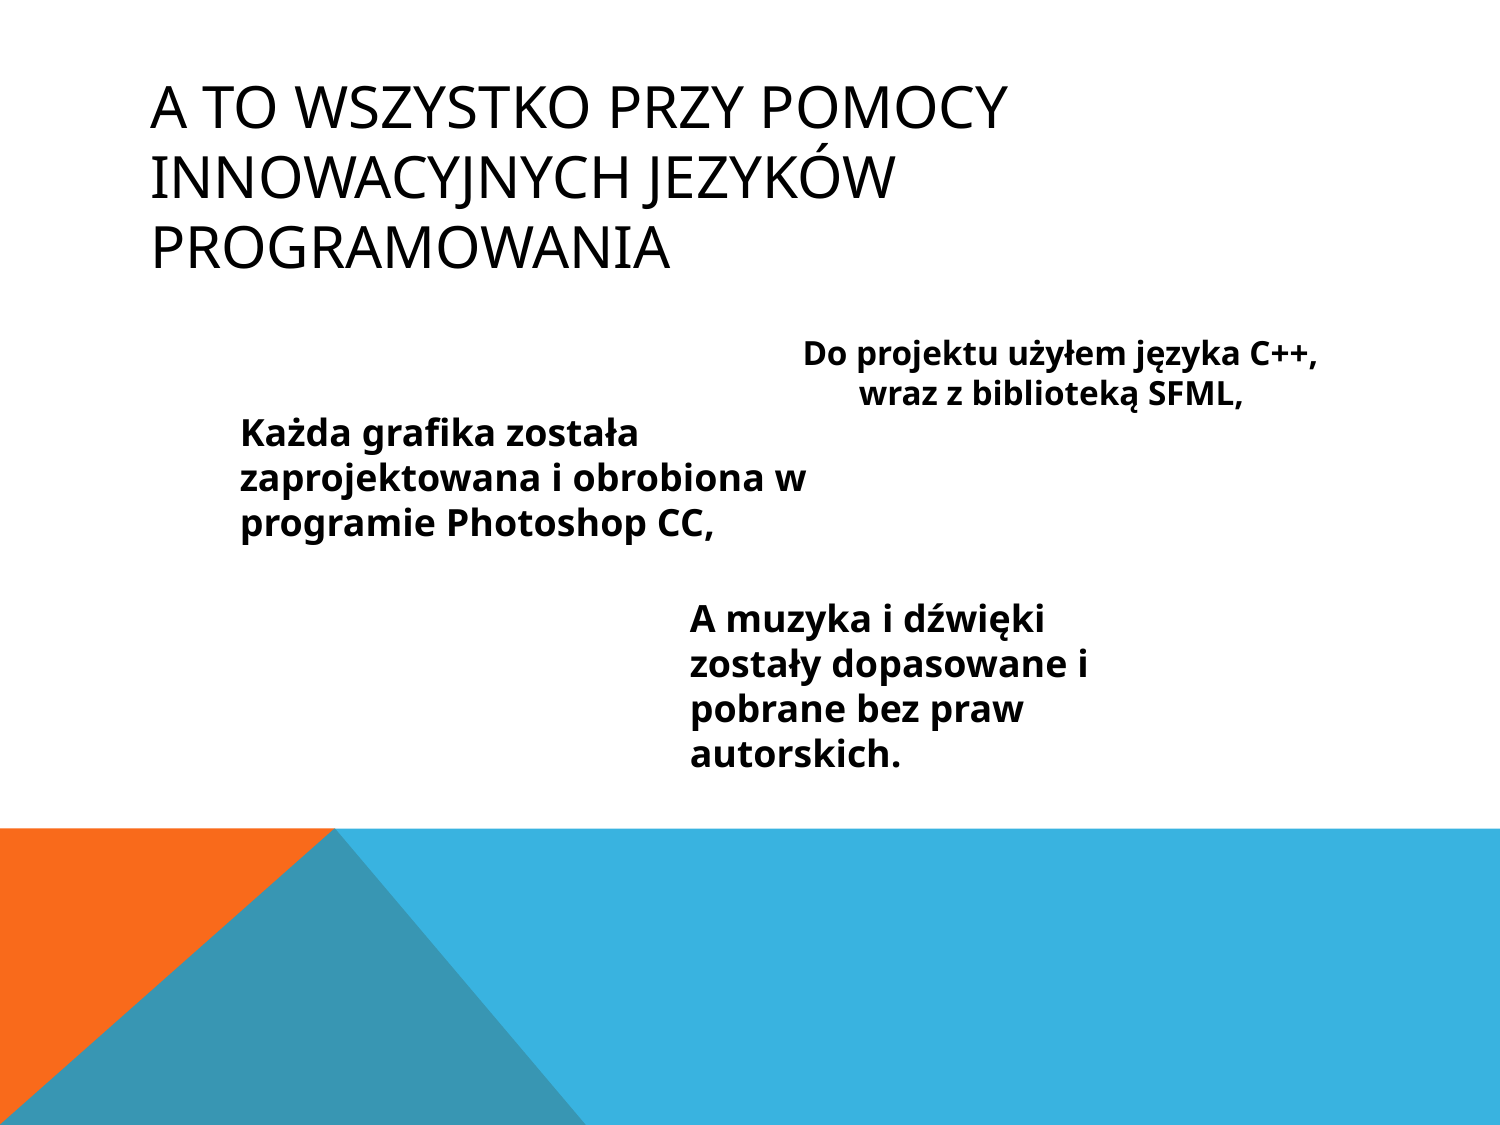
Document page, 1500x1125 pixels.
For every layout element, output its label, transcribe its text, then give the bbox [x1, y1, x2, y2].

list Do projektu użyłem języka C++, wraz z biblioteką SFML, [787, 324, 1388, 425]
text_box A muzyka i dźwięki zostały dopasowane i pobrane bez praw autorskich. [674, 587, 1200, 783]
title A to wszystko przy pomocy innowacyjnych jezyków programowania [135, 87, 1369, 263]
text_box Każda grafika została zaprojektowana i obrobiona w programie Photoshop CC, [224, 401, 888, 552]
